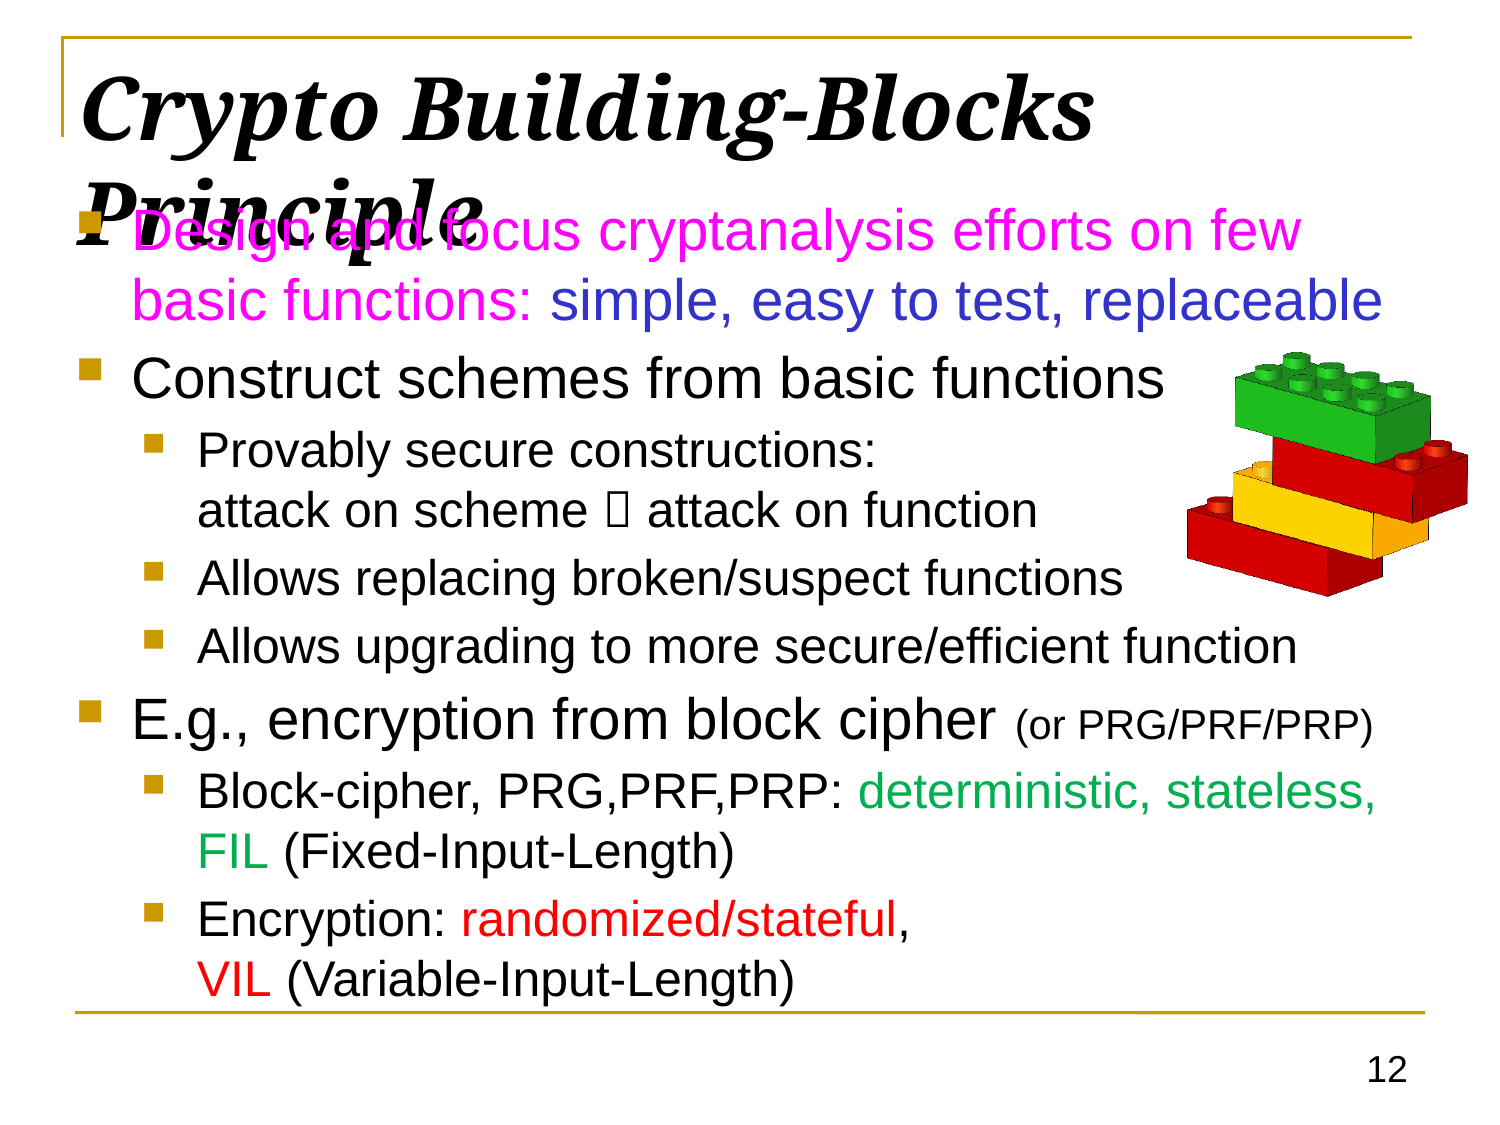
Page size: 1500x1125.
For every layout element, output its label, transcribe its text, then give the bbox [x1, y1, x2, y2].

list Design and focus cryptanalysis efforts on few basic functions: simple, easy to test, replaceable Construct schemes from basic functions Provably secure constructions: attack on scheme  attack on function Allows replacing broken/suspect functions Allows upgrading to more secure/efficient function E.g., encryption from block cipher (or PRG/PRF/PRP) Block-cipher, PRG,PRF,PRP: deterministic, stateless, FIL (Fixed-Input-Length) Encryption: randomized/stateful, VIL (Variable-Input-Length) [61, 184, 1411, 1001]
title Crypto Building-Blocks Principle [63, 45, 1424, 185]
picture [1186, 352, 1468, 597]
text_box 12 [1351, 1023, 1424, 1098]
